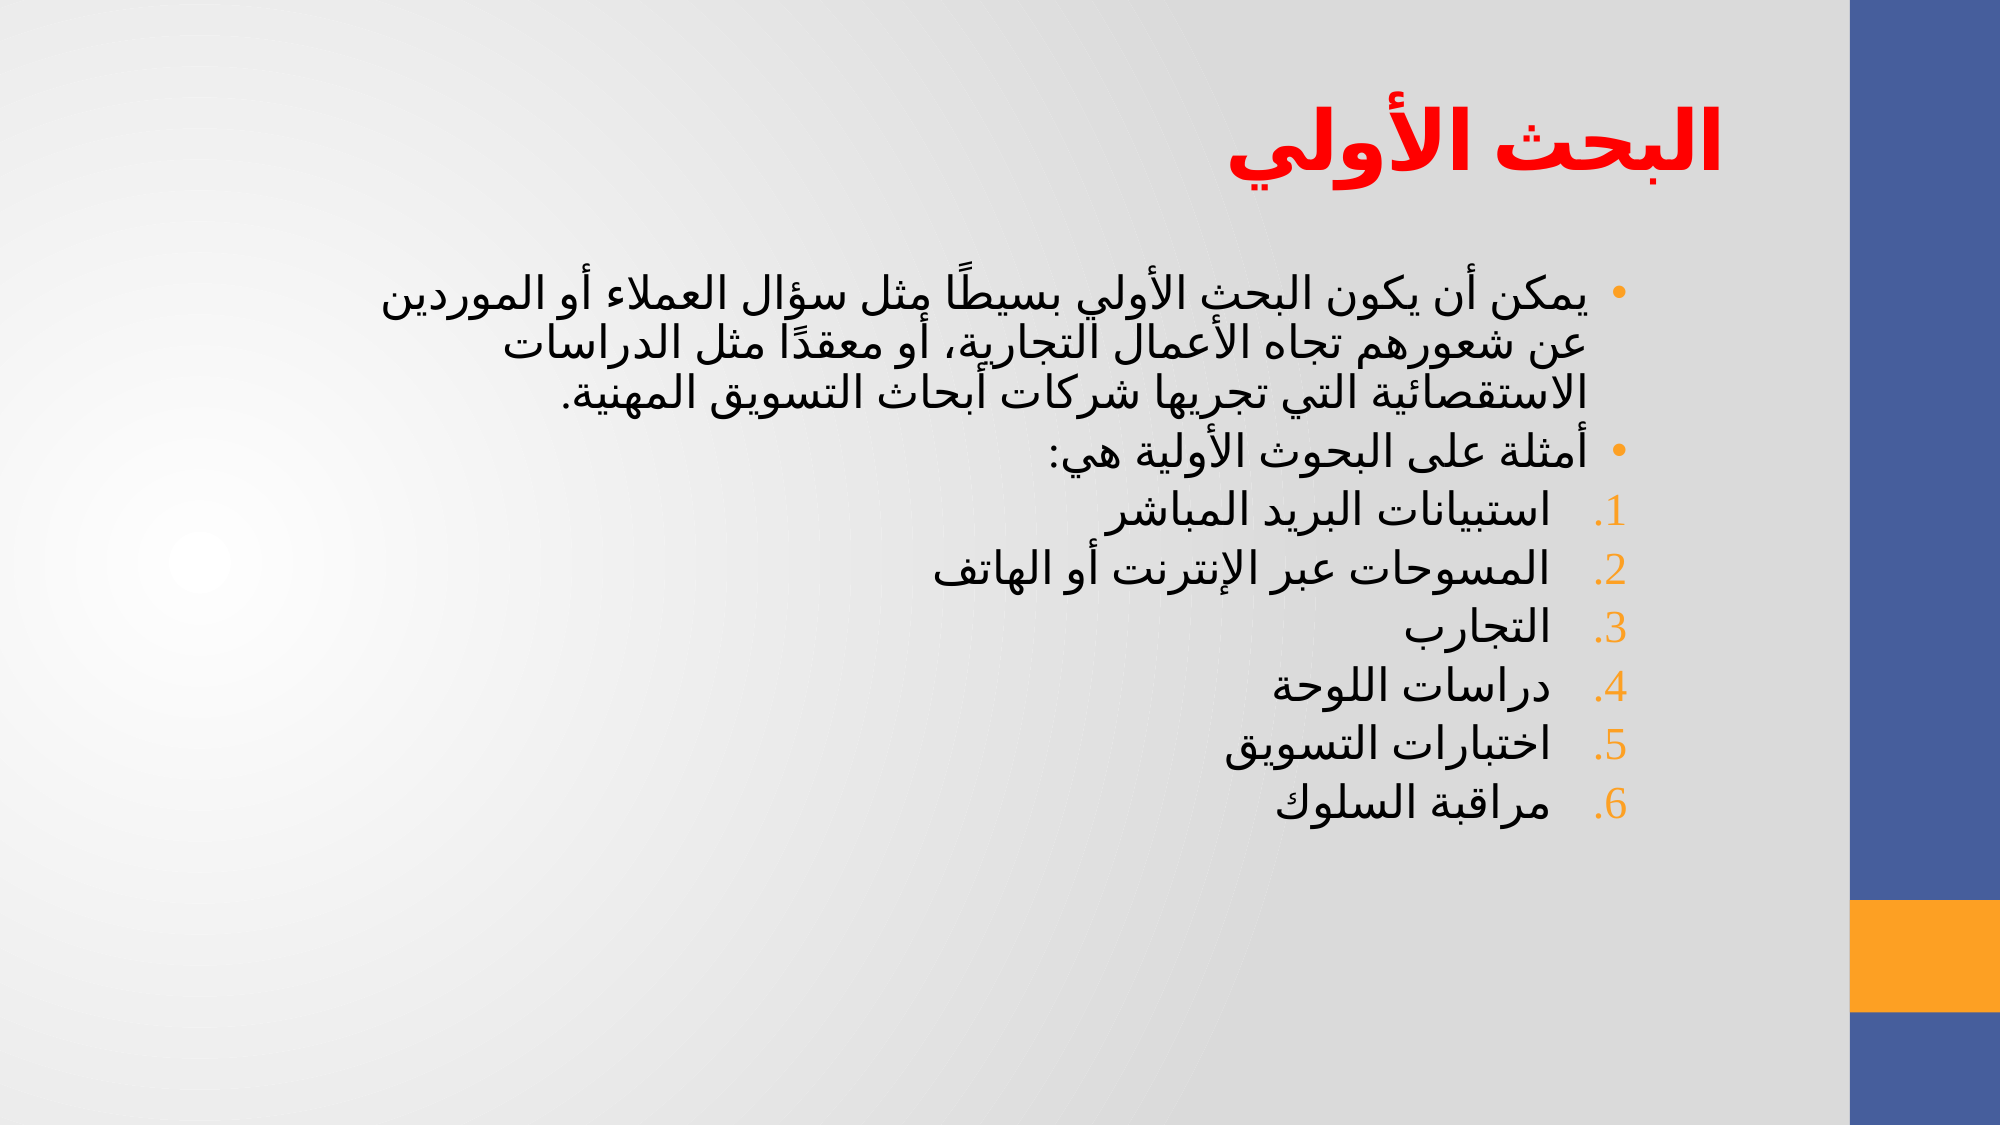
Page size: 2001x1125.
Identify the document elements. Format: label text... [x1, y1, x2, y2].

title البحث الأولي [504, 68, 1742, 206]
list يمكن أن يكون البحث الأولي بسيطًا مثل سؤال العملاء أو الموردين عن شعورهم تجاه الأعمال التجارية، أو معقدًا مثل الدراسات الاستقصائية التي تجريها شركات أبحاث التسويق المهنية. أمثلة على البحوث الأولية هي: استبيانات البريد المباشر المسوحات عبر الإنترنت أو الهاتف التجارب دراسات اللوحة اختبارات التسويق مراقبة السلوك [311, 262, 1662, 1125]
